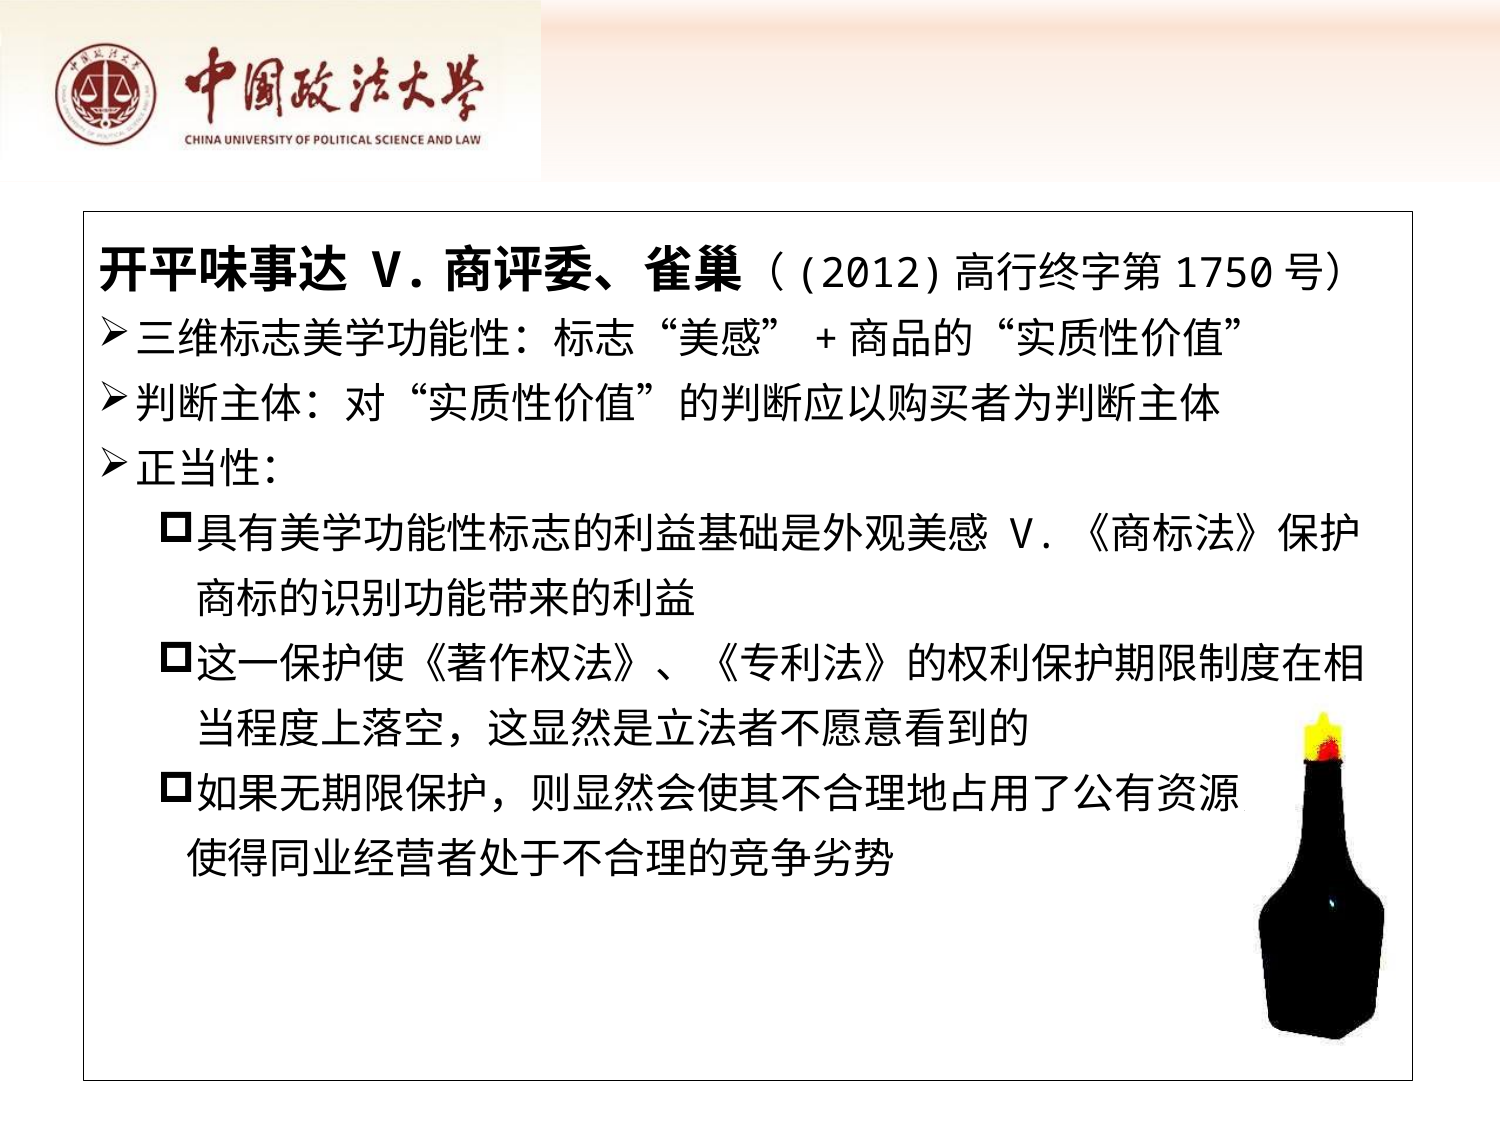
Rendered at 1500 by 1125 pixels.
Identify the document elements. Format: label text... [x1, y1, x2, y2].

list 开平味事达 V.商评委、雀巢（(2012)高行终字第1750号） 三维标志美学功能性：标志“美感”+商品的“实质性价值” 判断主体：对“实质性价值”的判断应以购买者为判断主体 正当性： 具有美学功能性标志的利益基础是外观美感 V.《商标法》保护商标的识别功能带来的利益 这一保护使《著作权法》、《专利法》的权利保护期限制度在相当程度上落空，这显然是立法者不愿意看到的 如果无期限保护，则显然会使其不合理地占用了公有资源， 使得同业经营者处于不合理的竞争劣势 [83, 211, 1413, 1081]
picture [0, 0, 1500, 182]
picture [1245, 695, 1401, 1054]
